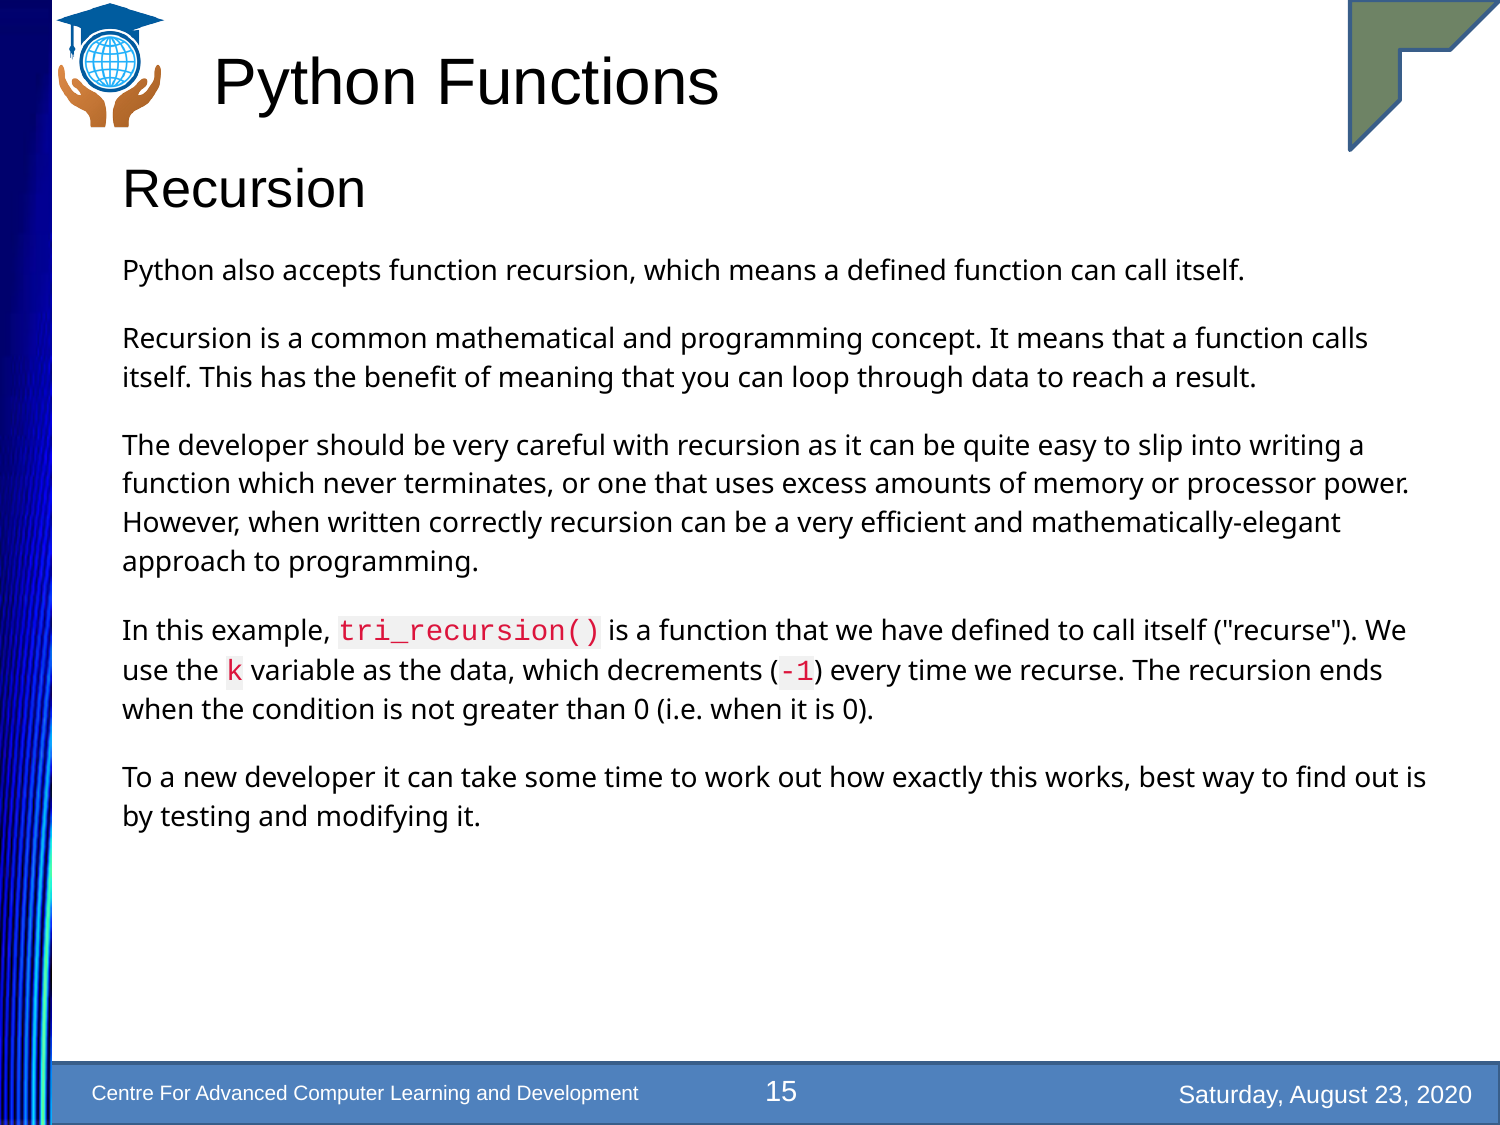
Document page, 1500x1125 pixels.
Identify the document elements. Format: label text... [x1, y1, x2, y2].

picture [0, 0, 219, 1125]
text_box Recursion Python also accepts function recursion, which means a defined function can call itself. Recursion is a common mathematical and programming concept. It means that a function calls itself. This has the benefit of meaning that you can loop through data to reach a result. The developer should be very careful with recursion as it can be quite easy to slip into writing a function which never terminates, or one that uses excess amounts of memory or processor power. However, when written correctly recursion can be a very efficient and mathematically-elegant approach to programming. In this example, tri_recursion() is a function that we have defined to call itself ("recurse"). We use the k variable as the data, which decrements (-1) every time we recurse. The recursion ends when the condition is not greater than 0 (i.e. when it is 0). To a new developer it can take some time to work out how exactly this works, best way to find out is by testing and modifying it. [107, 136, 1450, 978]
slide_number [1163, 1071, 1500, 1125]
title Python Functions [198, 32, 1326, 113]
slide_number ‹#› [750, 1064, 838, 1125]
